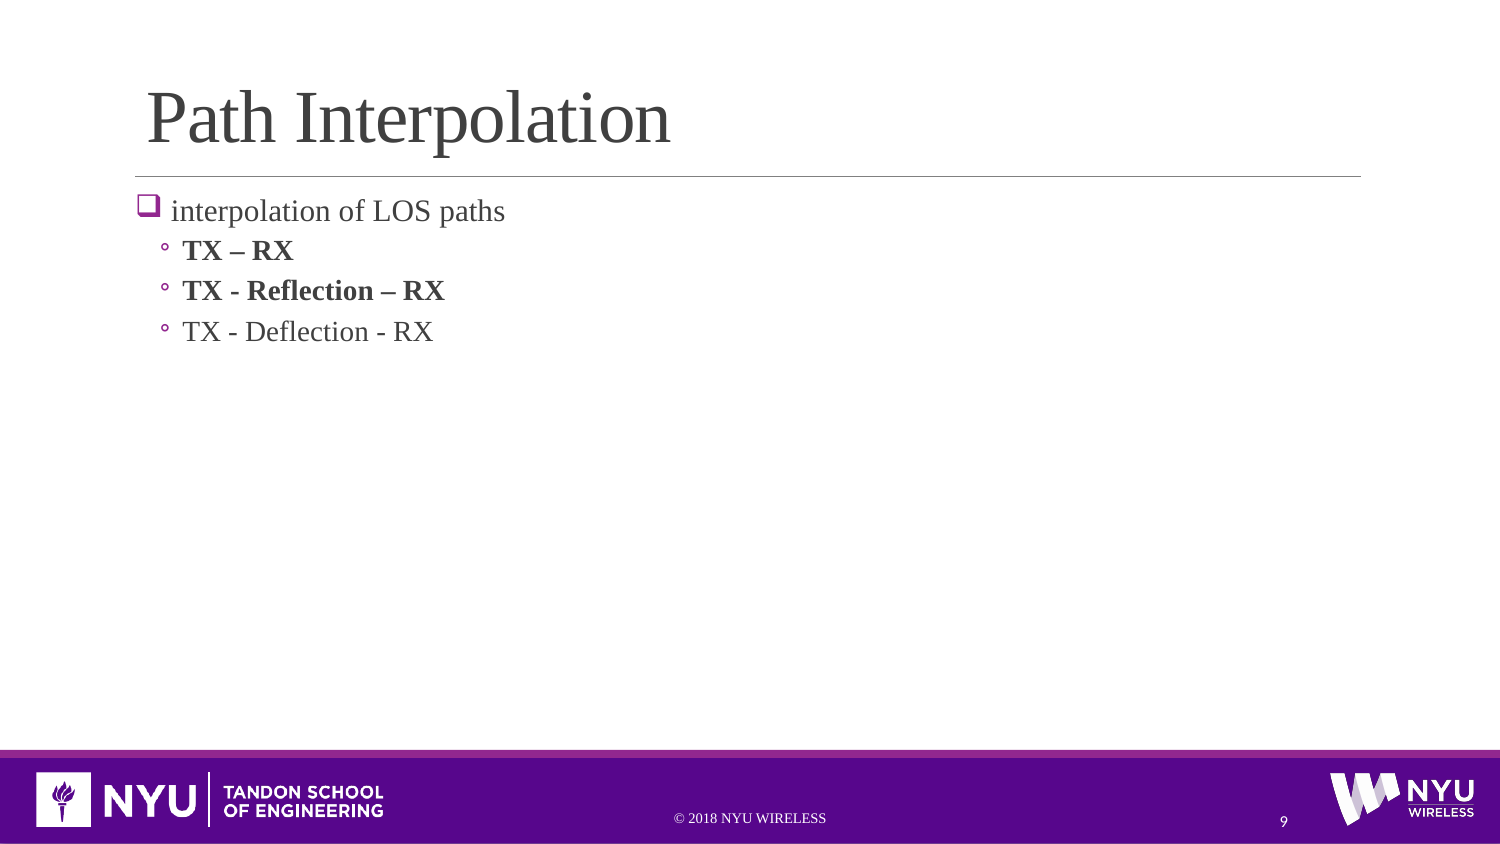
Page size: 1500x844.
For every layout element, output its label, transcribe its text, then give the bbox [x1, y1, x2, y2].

footer © 2018 NYU WIRELESS [453, 794, 1047, 840]
list interpolation of LOS paths TX – RX TX - Reflection – RX TX - Deflection - RX [135, 189, 1373, 723]
slide_number 9 [1137, 798, 1300, 844]
title Path Interpolation [135, 35, 1373, 164]
